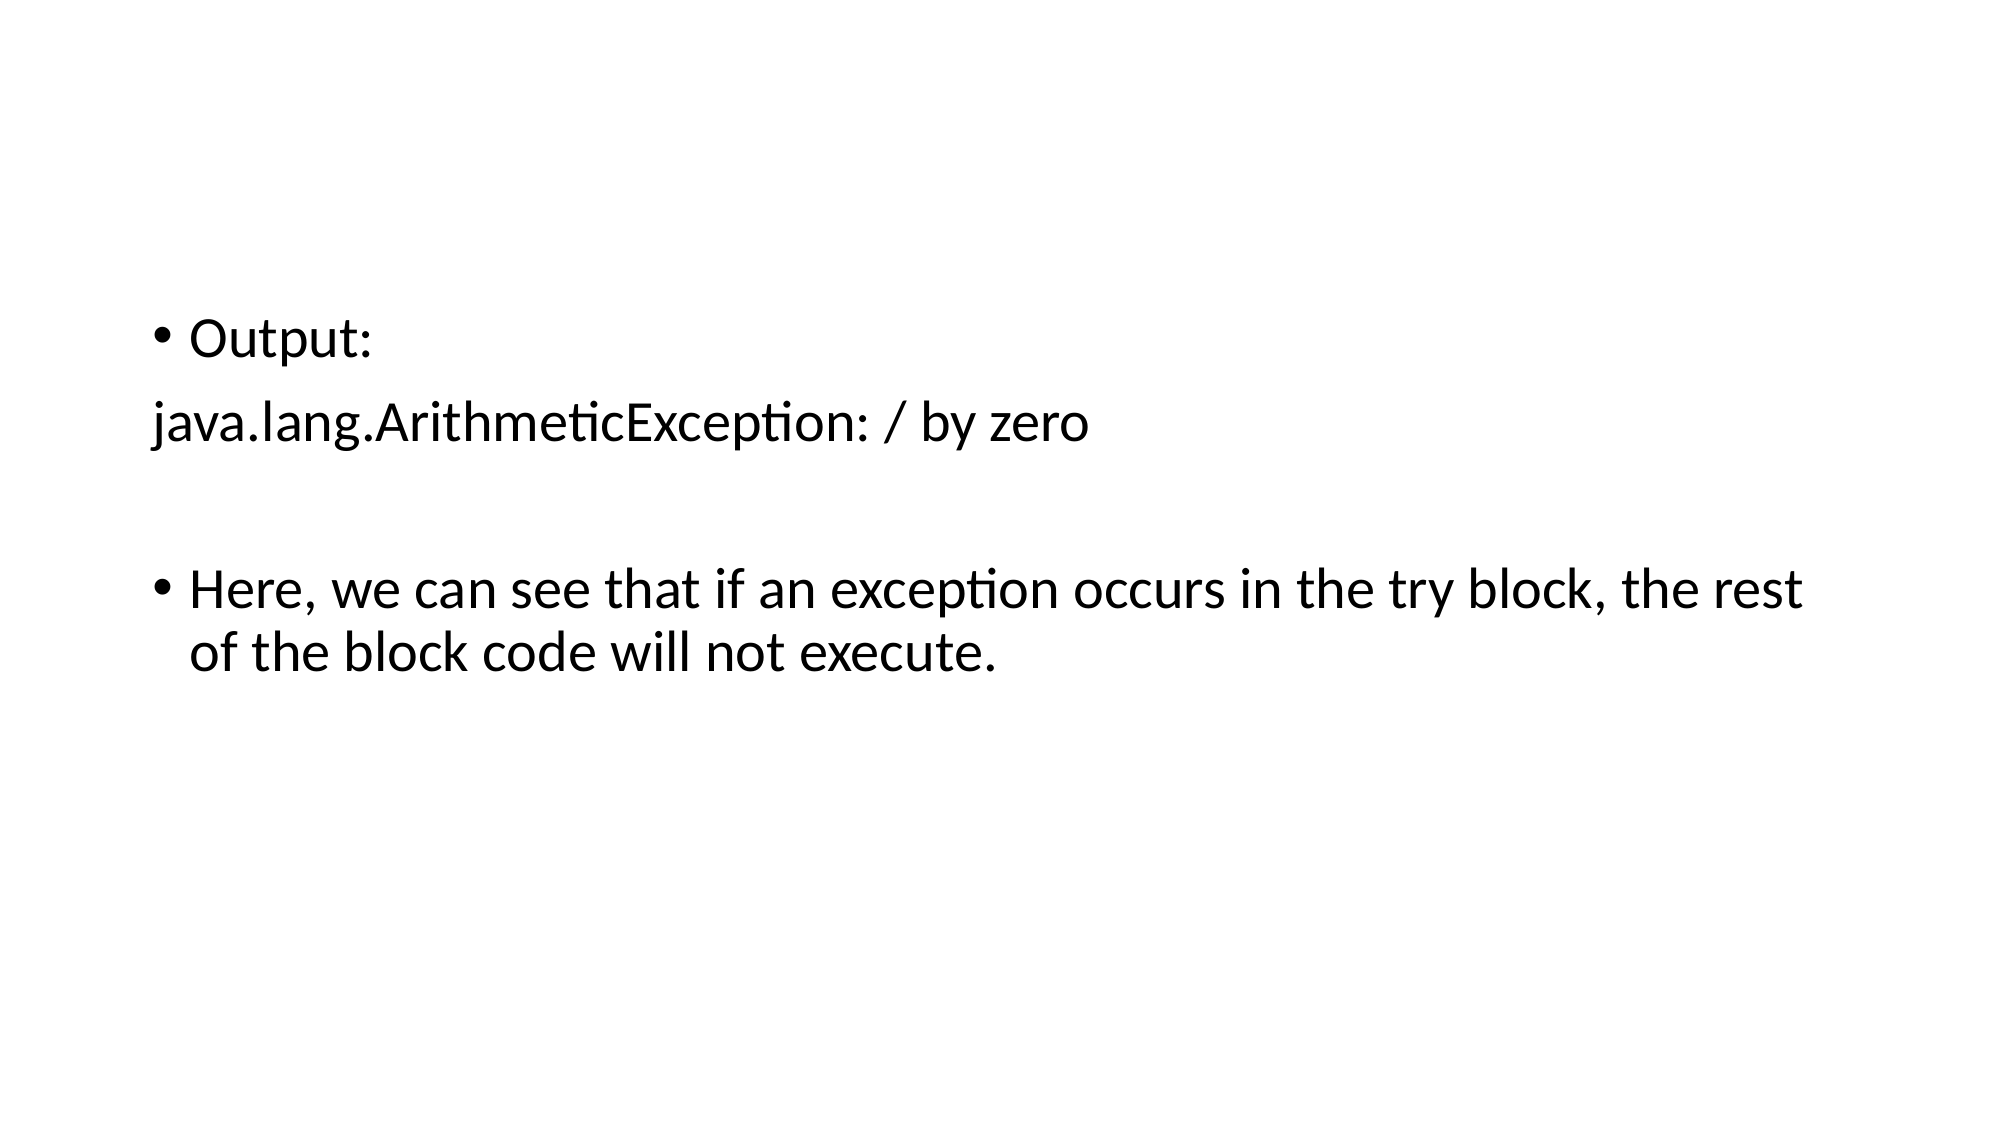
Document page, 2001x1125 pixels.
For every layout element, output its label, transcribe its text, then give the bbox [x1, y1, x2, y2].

list Output: java.lang.ArithmeticException: / by zero Here, we can see that if an exception occurs in the try block, the rest of the block code will not execute. [137, 299, 1863, 1014]
